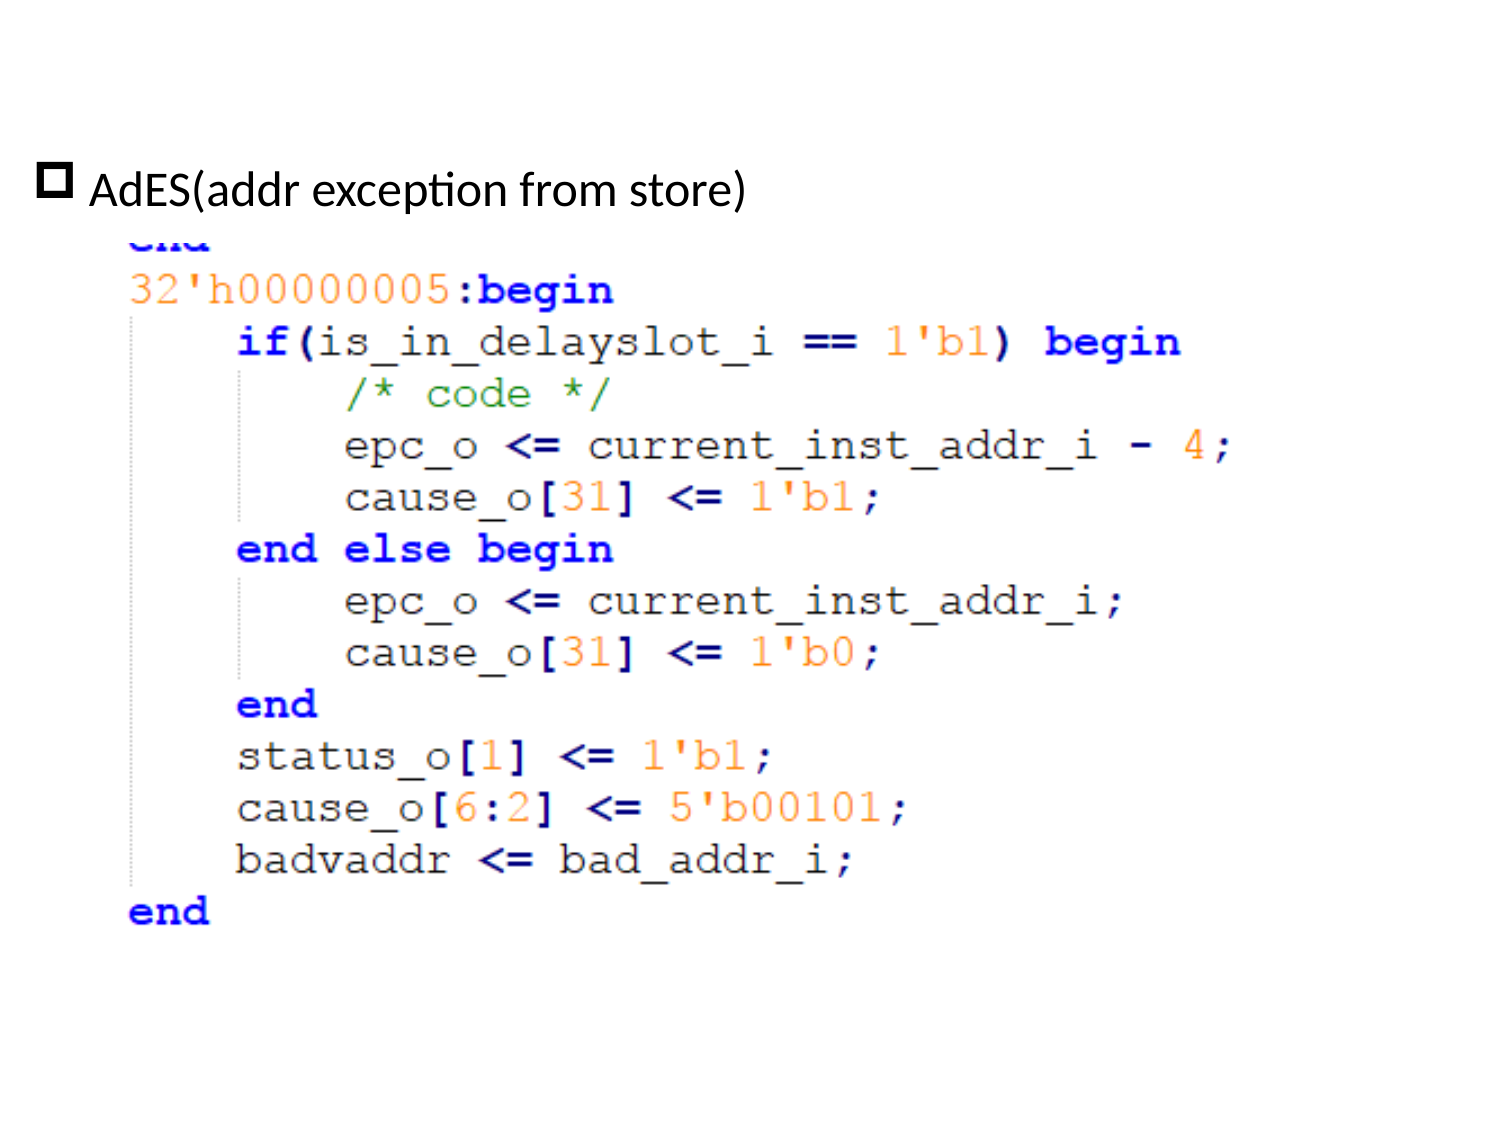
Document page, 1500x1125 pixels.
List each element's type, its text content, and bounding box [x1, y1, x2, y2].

picture [72, 243, 1391, 941]
list AdES(addr exception from store) [17, 149, 1483, 1005]
